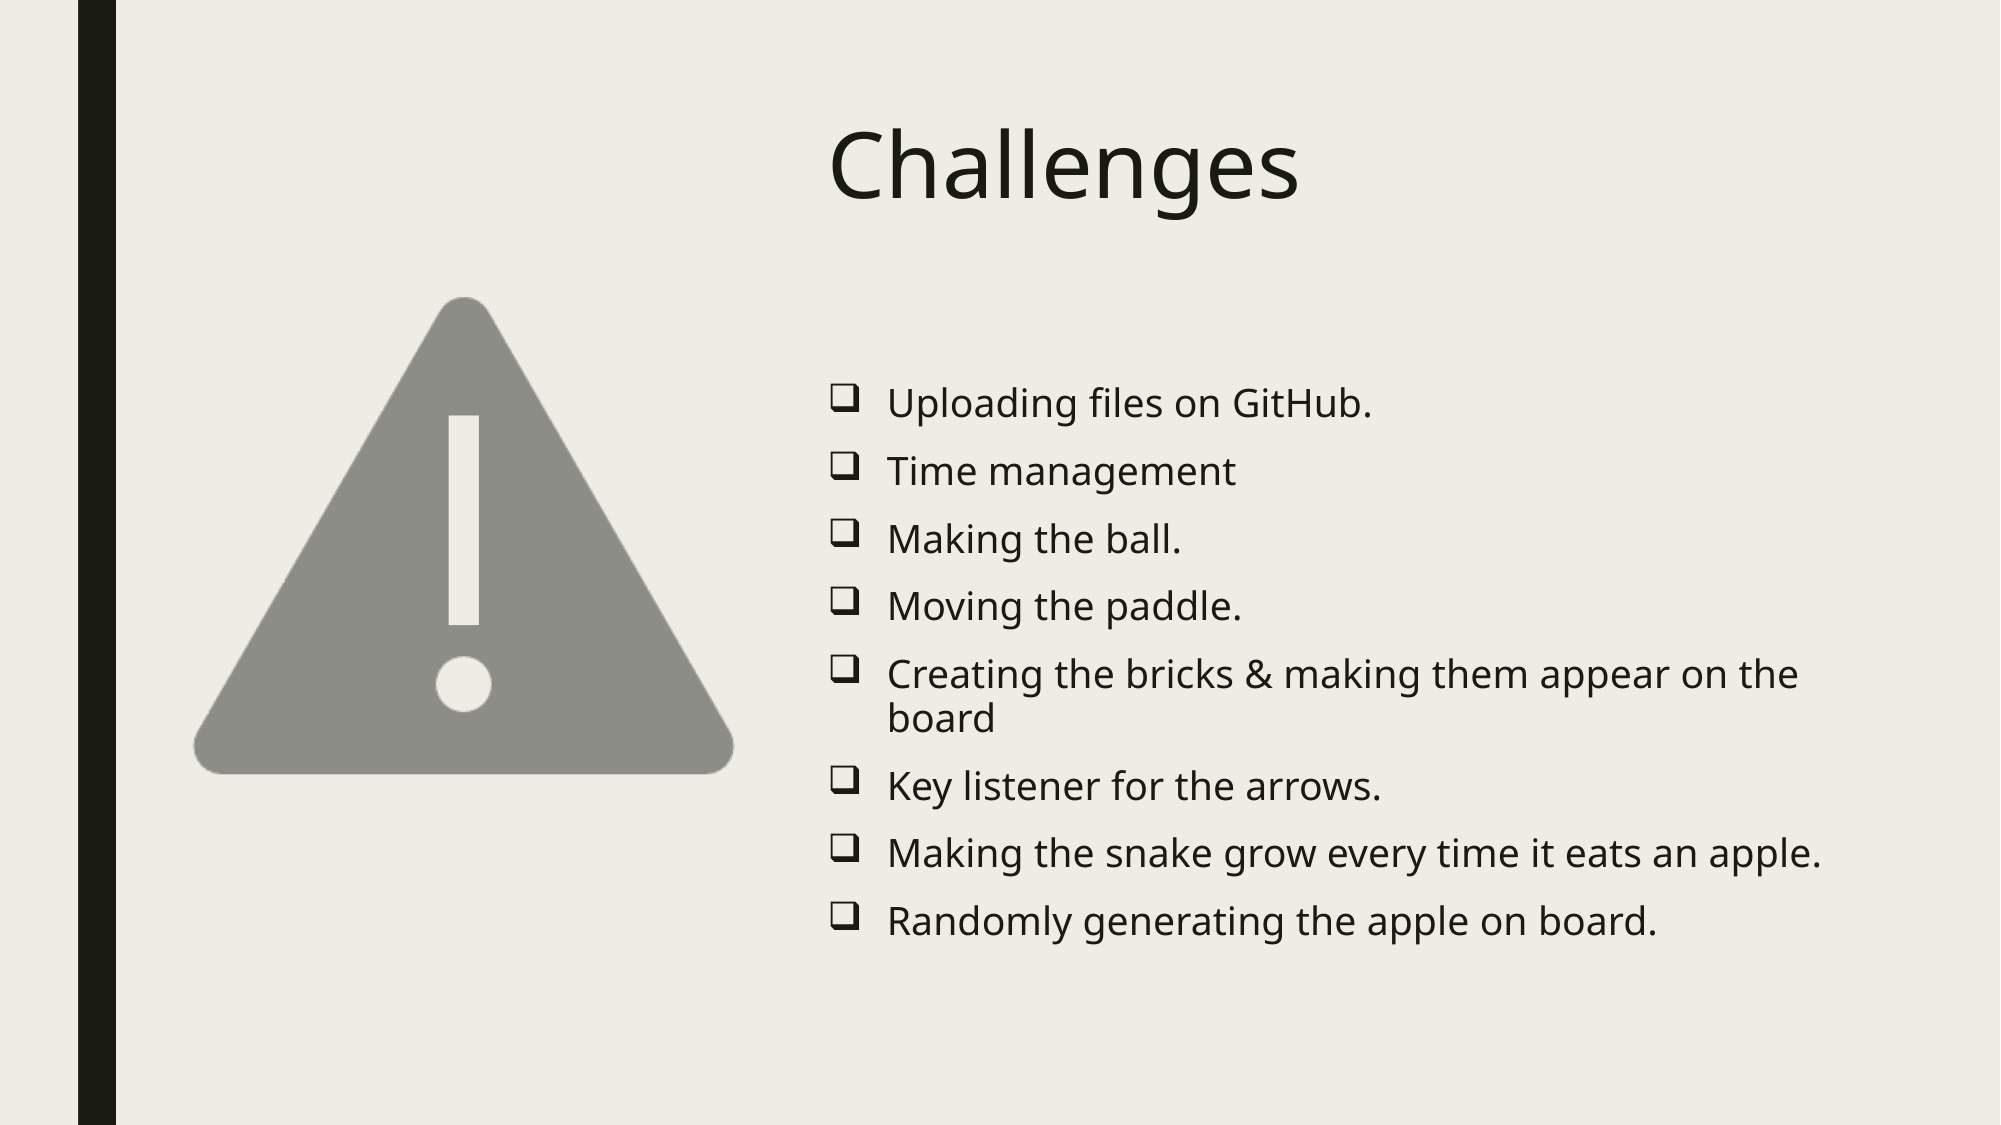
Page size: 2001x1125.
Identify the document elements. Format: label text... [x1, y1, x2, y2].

title Challenges [812, 112, 1890, 357]
text_box [76, 0, 119, 1125]
list Uploading files on GitHub. Time management Making the ball. Moving the paddle. Creating the bricks & making them appear on the board Key listener for the arrows. Making the snake grow every time it eats an apple. Randomly generating the apple on board. [812, 375, 1890, 963]
picture [167, 239, 761, 833]
